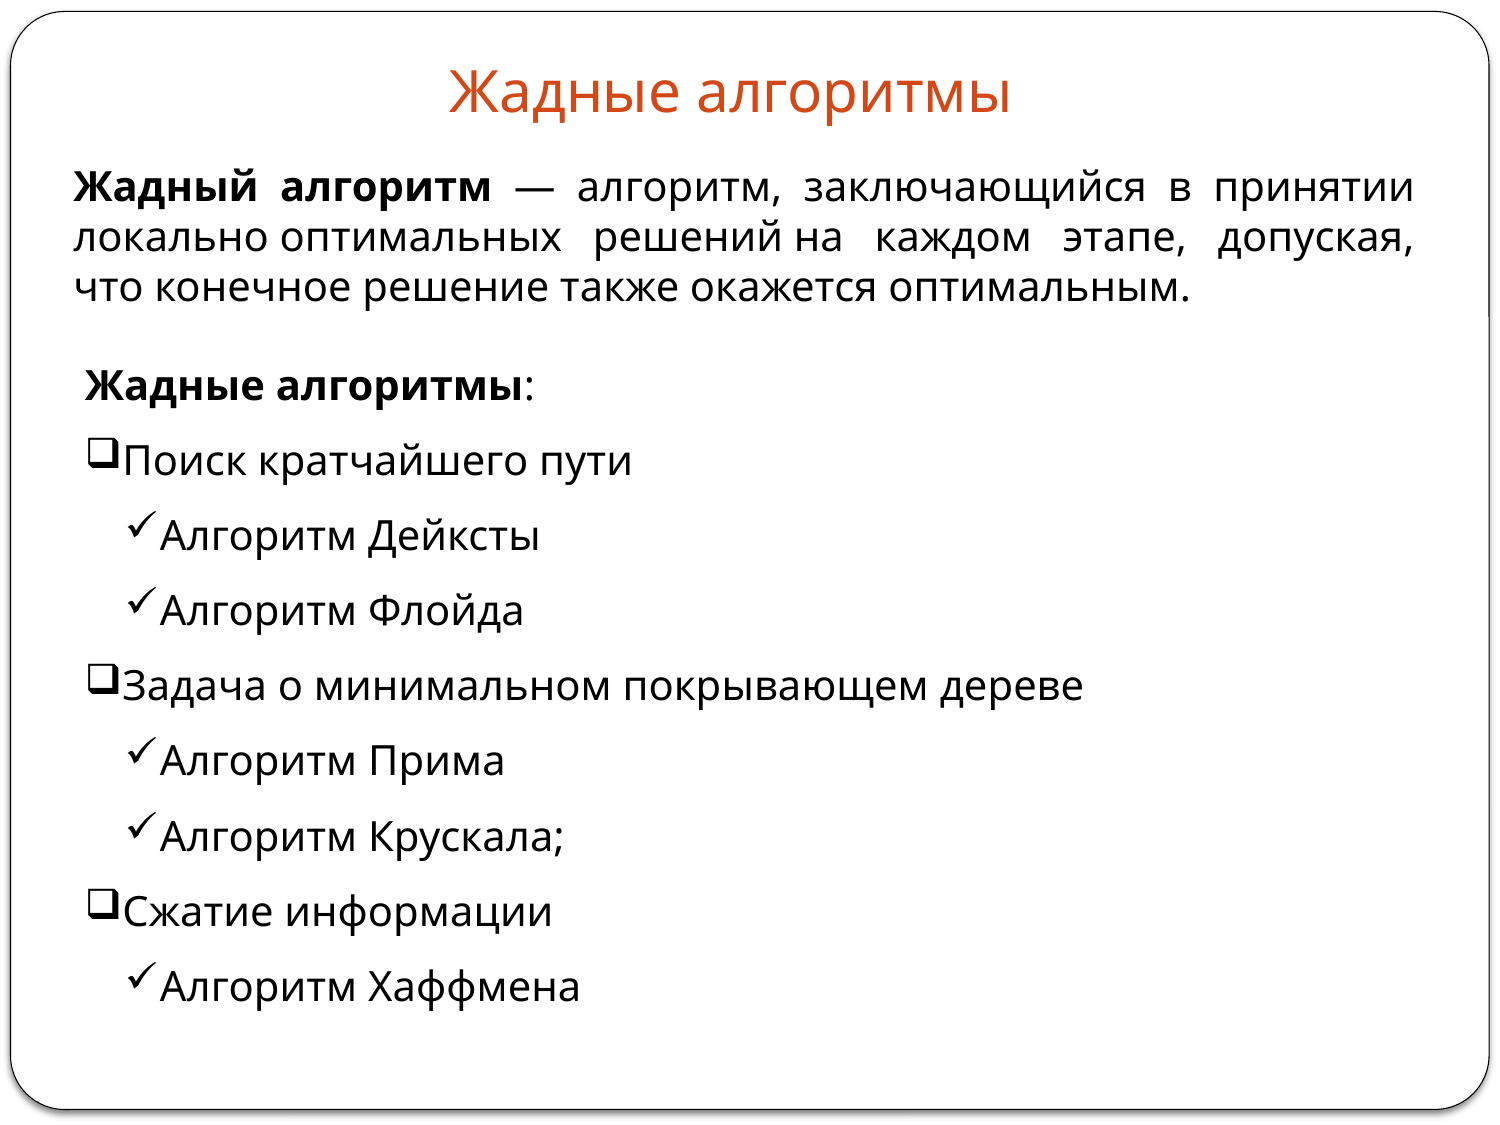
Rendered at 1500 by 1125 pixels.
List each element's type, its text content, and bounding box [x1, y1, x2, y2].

title Жадные алгоритмы [93, 35, 1369, 139]
text_box Жадный алгоритм — алгоритм, заключающийся в принятии локально оптимальных решений на каждом этапе, допуская, что конечное решение также окажется оптимальным. [58, 152, 1430, 318]
text_box Жадные алгоритмы: Поиск кратчайшего пути Алгоритм Дейксты Алгоритм Флойда Задача о минимальном покрывающем дереве Алгоритм Прима Алгоритм Крускала; Сжатие информации Алгоритм Хаффмена [70, 351, 1395, 1017]
